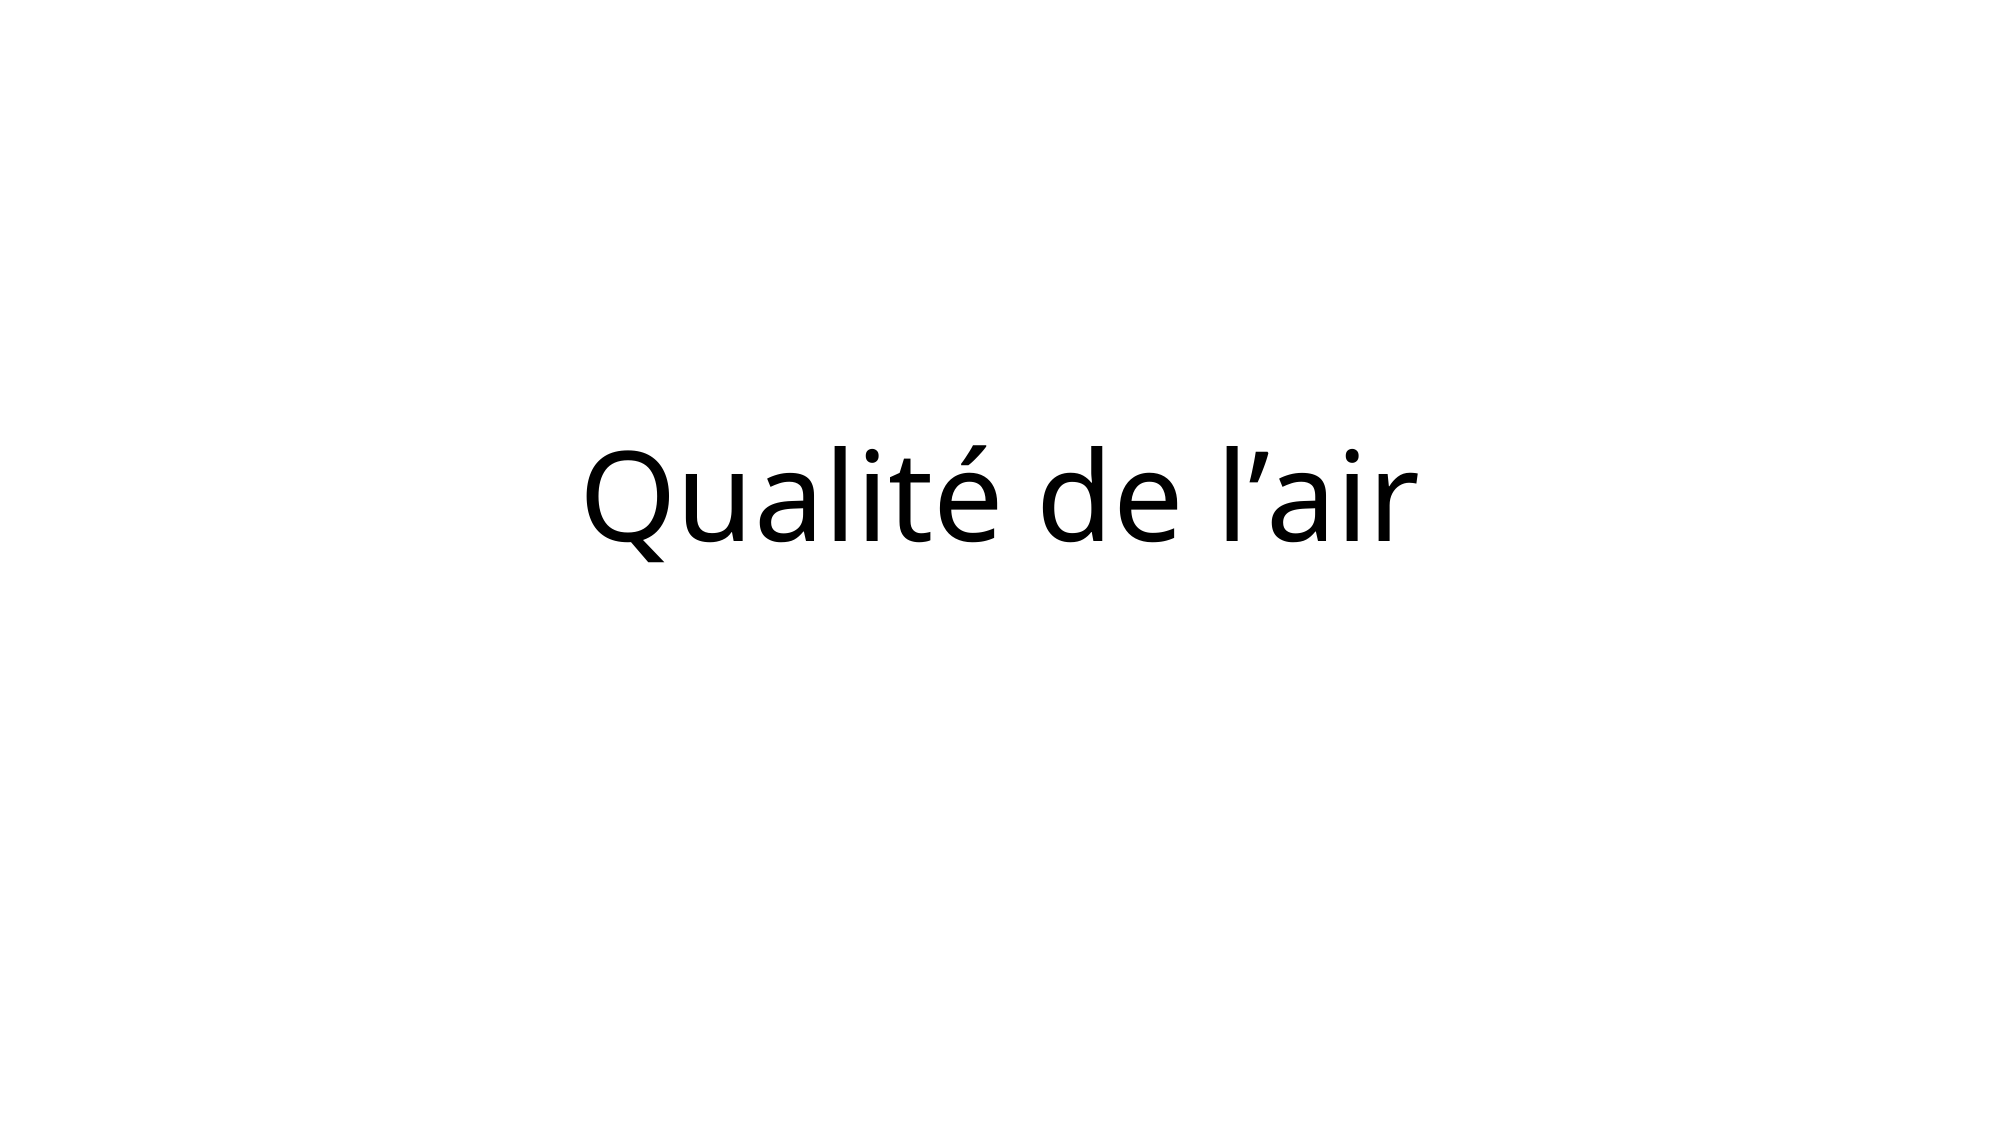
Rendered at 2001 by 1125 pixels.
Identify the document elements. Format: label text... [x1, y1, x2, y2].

title Qualité de l’air [249, 184, 1750, 576]
